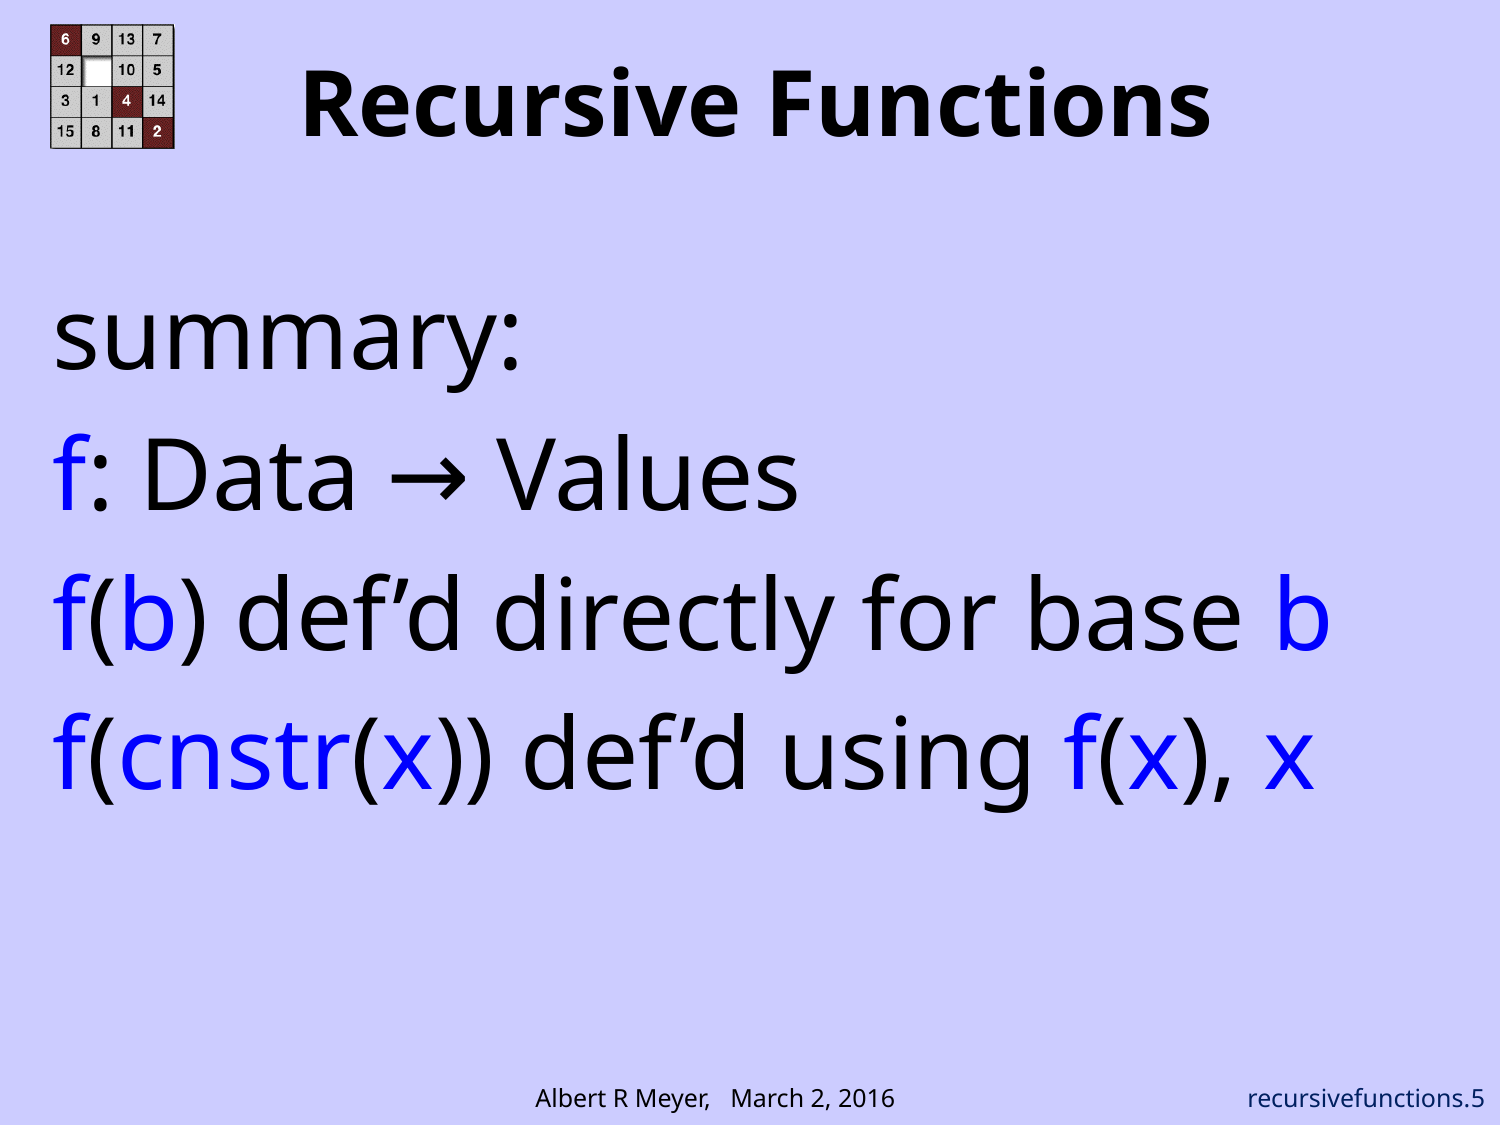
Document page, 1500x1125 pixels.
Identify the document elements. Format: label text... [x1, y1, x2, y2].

title Recursive Functions [237, 12, 1276, 188]
list summary: f: Data → Values f(b) def’d directly for base b f(cnstr(x)) def’d using f(x), x [37, 262, 1476, 863]
picture [50, 24, 175, 149]
slide_number recursivefunctions.5 [1200, 1074, 1500, 1125]
